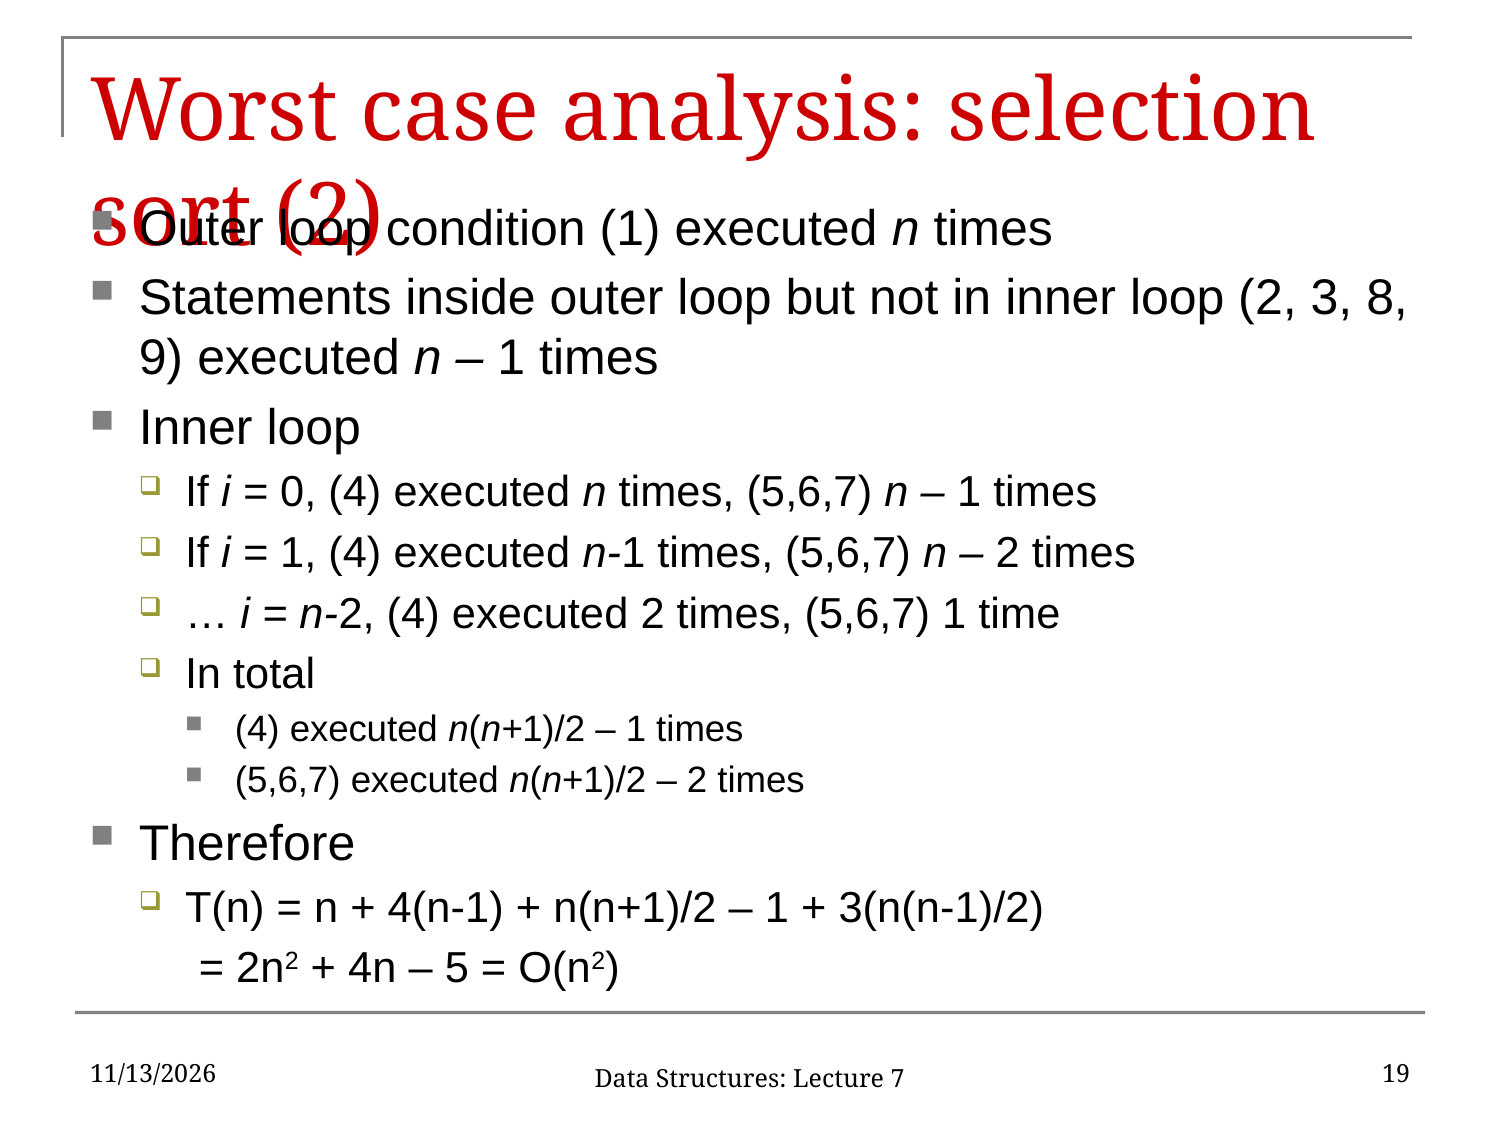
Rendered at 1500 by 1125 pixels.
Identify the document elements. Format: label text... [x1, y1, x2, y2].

slide_number 19 [1074, 1023, 1426, 1100]
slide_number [74, 1023, 426, 1100]
title Worst case analysis: selection sort (2) [75, 45, 1425, 163]
footer Data Structures: Lecture 7 [512, 1024, 988, 1101]
list Outer loop condition (1) executed n times Statements inside outer loop but not in inner loop (2, 3, 8, 9) executed n – 1 times Inner loop If i = 0, (4) executed n times, (5,6,7) n – 1 times If i = 1, (4) executed n-1 times, (5,6,7) n – 2 times … i = n-2, (4) executed 2 times, (5,6,7) 1 time In total (4) executed n(n+1)/2 – 1 times (5,6,7) executed n(n+1)/2 – 2 times Therefore T(n) = n + 4(n-1) + n(n+1)/2 – 1 + 3(n(n-1)/2) = 2n2 + 4n – 5 = O(n2) [75, 187, 1425, 1006]
